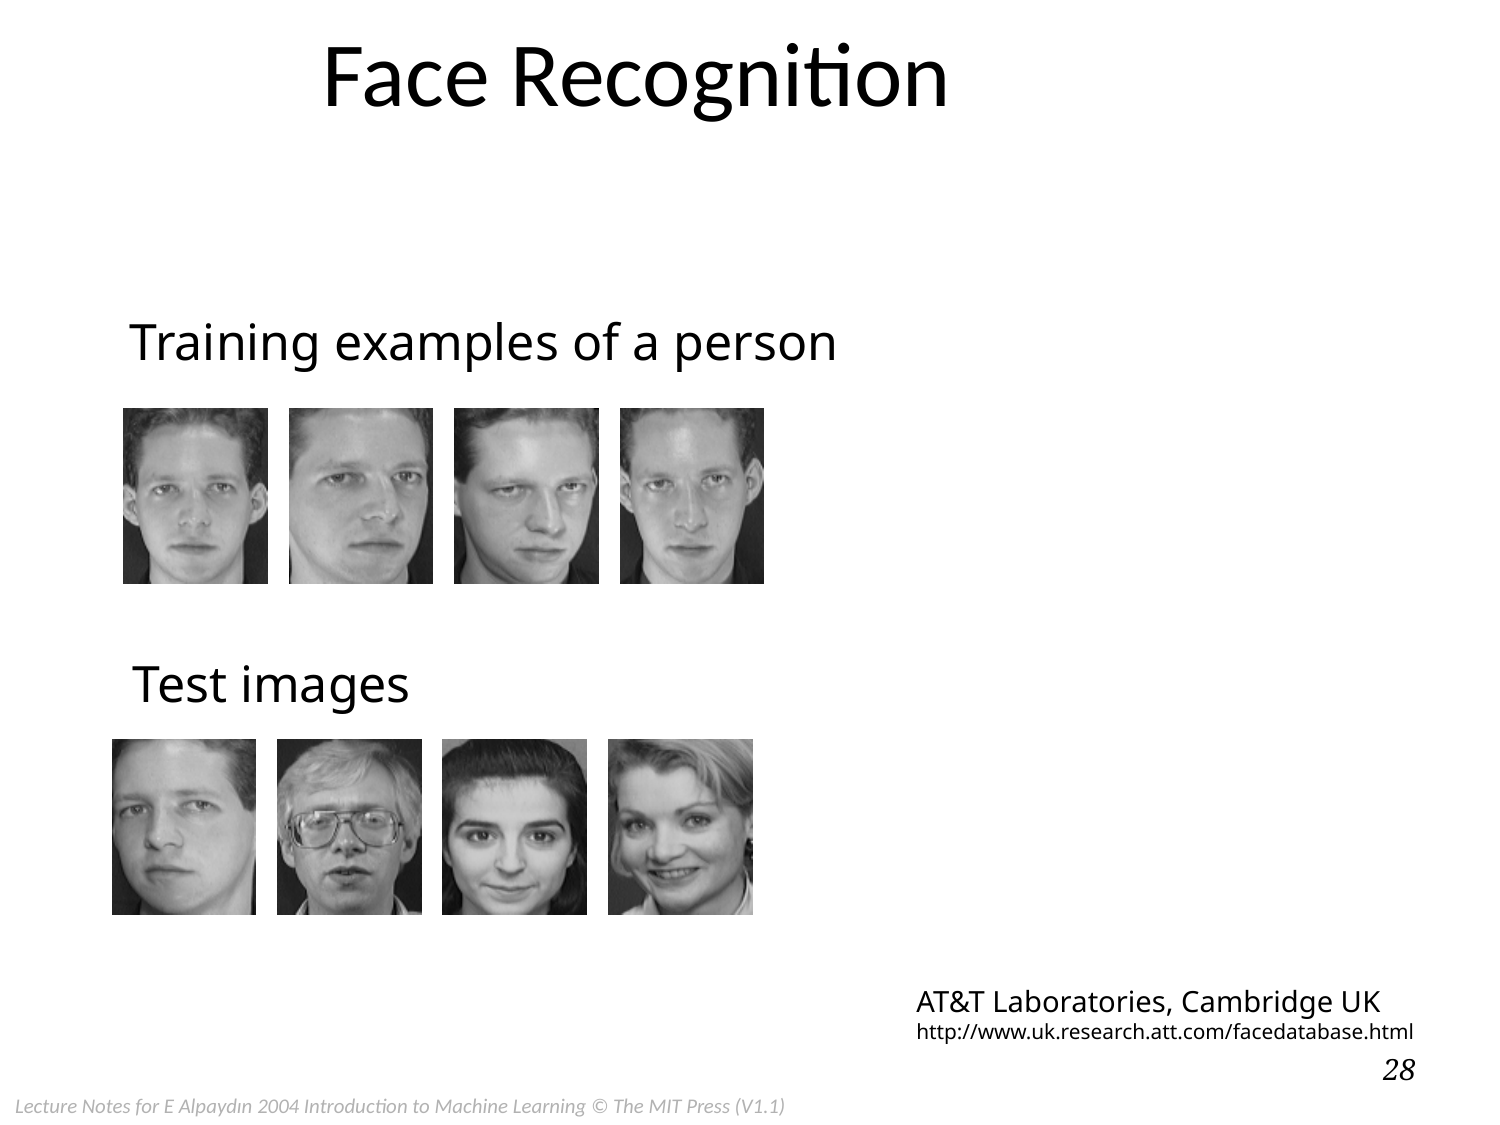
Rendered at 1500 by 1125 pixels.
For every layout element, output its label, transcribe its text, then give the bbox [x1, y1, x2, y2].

text_box Test images [118, 645, 427, 720]
footer Lecture Notes for E Alpaydın 2004 Introduction to Machine Learning © The MIT Press (V1.1) [0, 1089, 993, 1125]
picture [288, 408, 434, 585]
picture [619, 408, 764, 585]
picture [123, 408, 268, 585]
picture [608, 739, 753, 915]
text_box Training examples of a person [115, 302, 854, 378]
slide_number 28 [1080, 1023, 1431, 1099]
picture [442, 739, 587, 915]
title Face Recognition [322, 14, 1178, 129]
text_box AT&T Laboratories, Cambridge UK http://www.uk.research.att.com/facedatabase.html [901, 976, 1429, 1051]
picture [277, 739, 422, 915]
picture [111, 739, 257, 915]
picture [454, 408, 599, 585]
